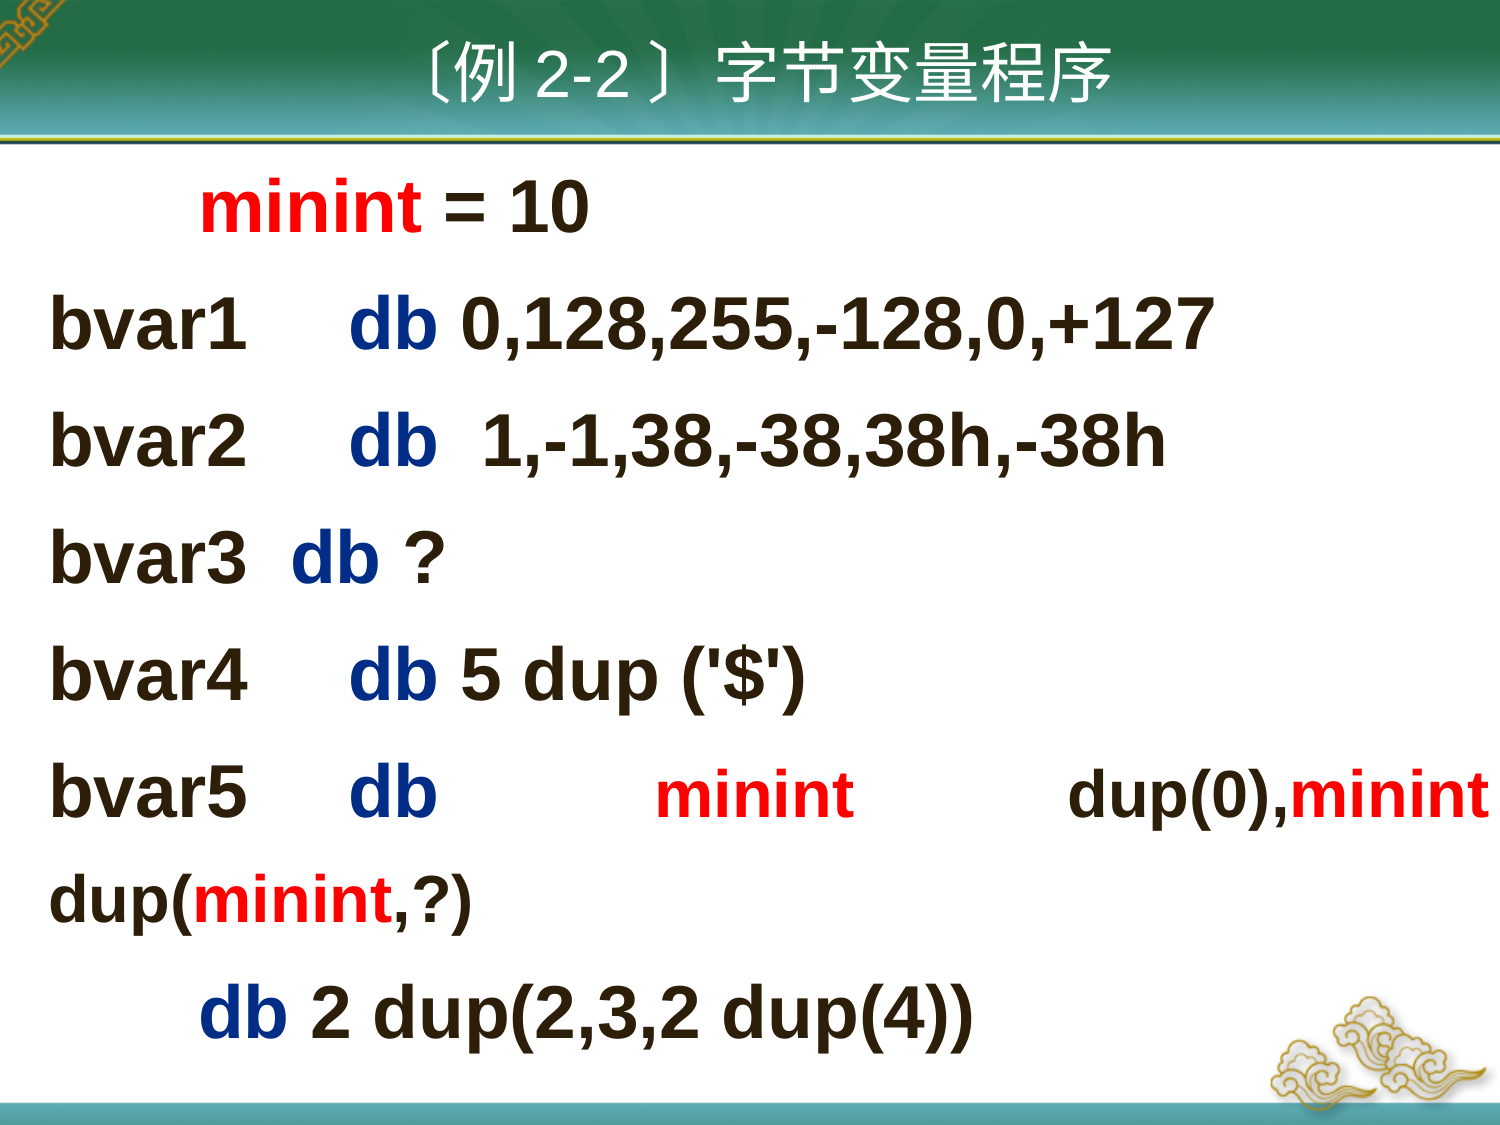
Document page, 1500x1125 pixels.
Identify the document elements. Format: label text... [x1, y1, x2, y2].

list minint = 10 bvar1 db 0,128,255,-128,0,+127 bvar2 db 1,-1,38,-38,38h,-38h bvar3 db ? bvar4 db 5 dup ('$') bvar5 db minint dup(0),minint dup(minint,?) db 2 dup(2,3,2 dup(4)) [32, 122, 1500, 1029]
picture [0, 0, 1500, 1125]
title 〔例2-2〕字节变量程序 [74, 18, 1426, 122]
